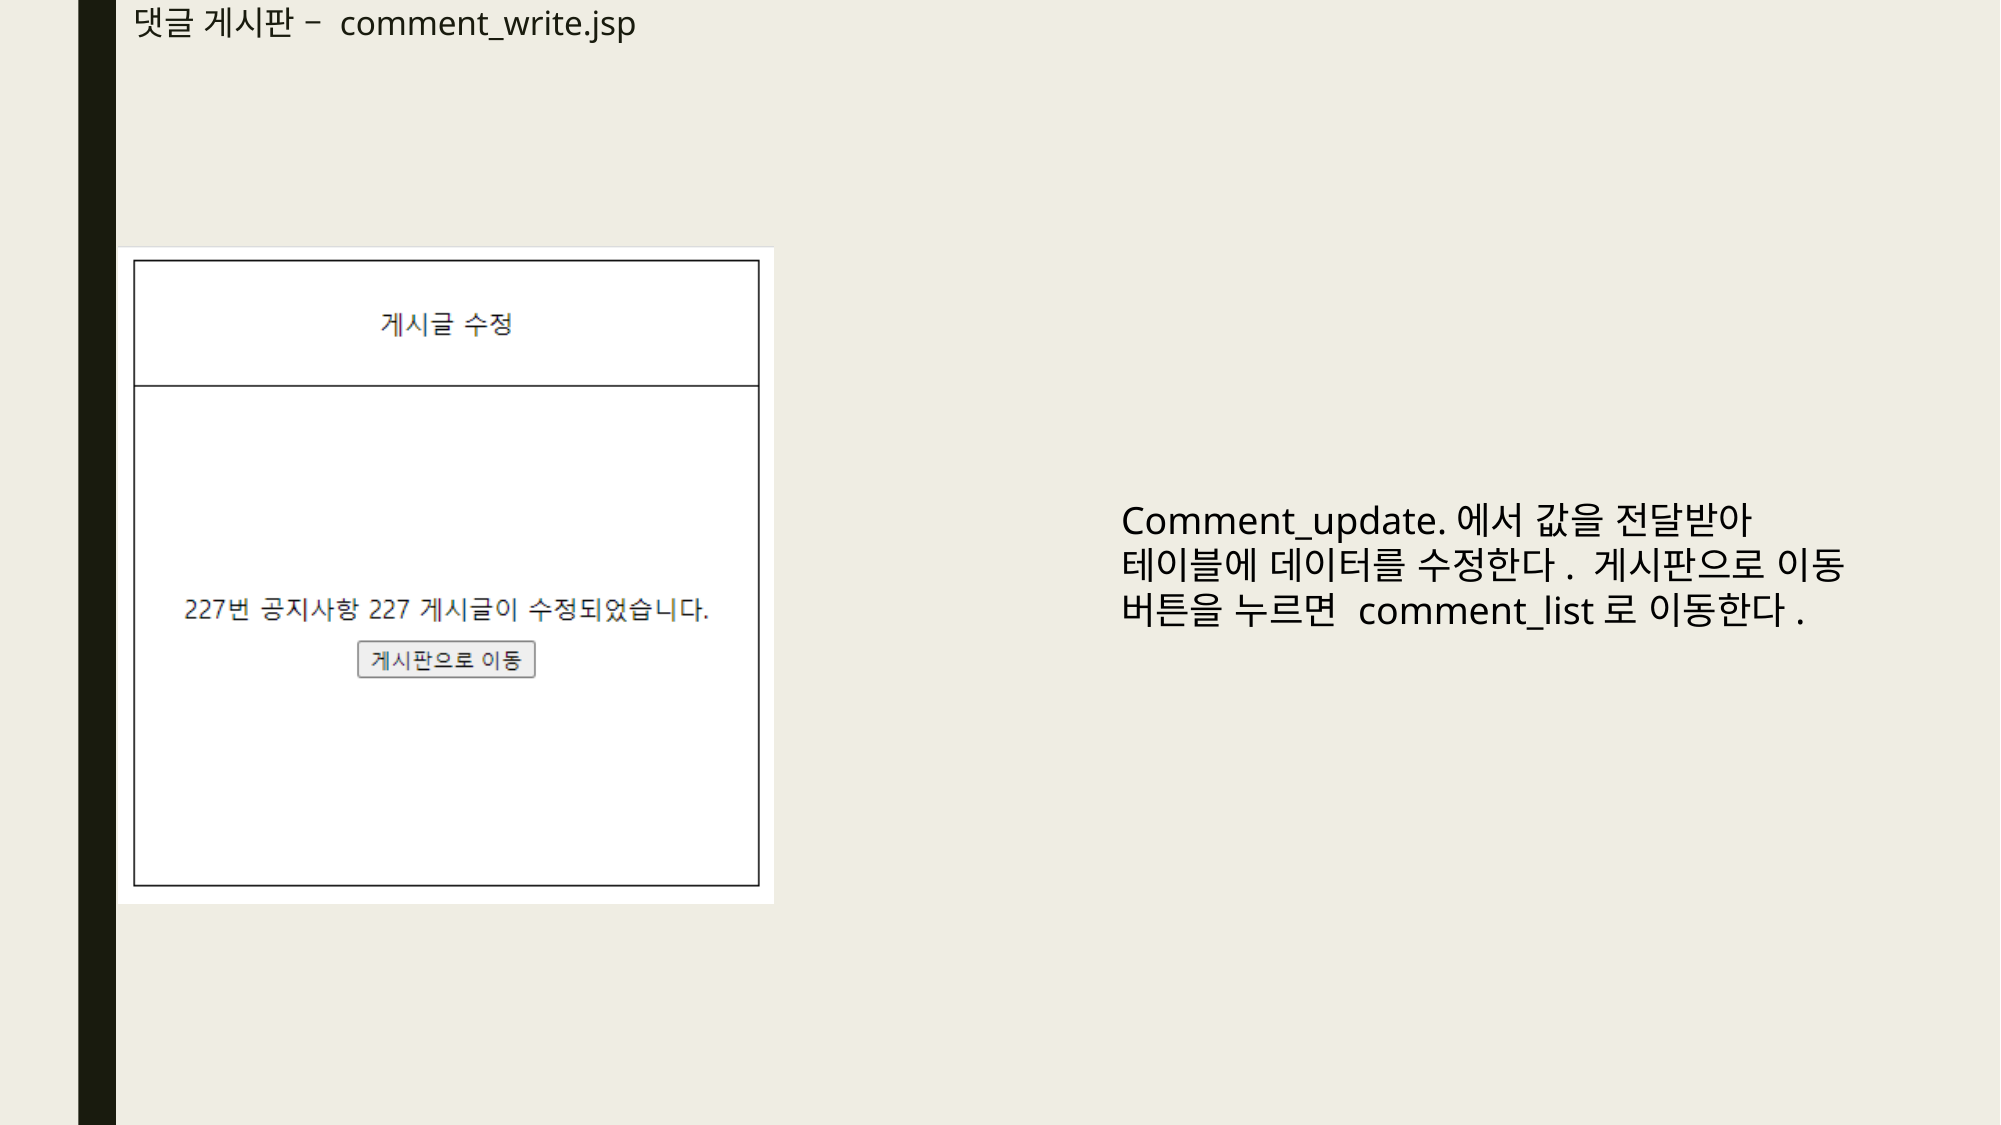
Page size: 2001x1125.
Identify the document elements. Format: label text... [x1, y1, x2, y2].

title 댓글 게시판 – comment_write.jsp [118, 0, 1694, 63]
picture [118, 246, 774, 904]
text_box Comment_update.에서 값을 전달받아 테이블에 데이터를 수정한다. 게시판으로 이동 버튼을 누르면 comment_list로 이동한다. [1106, 489, 1900, 640]
